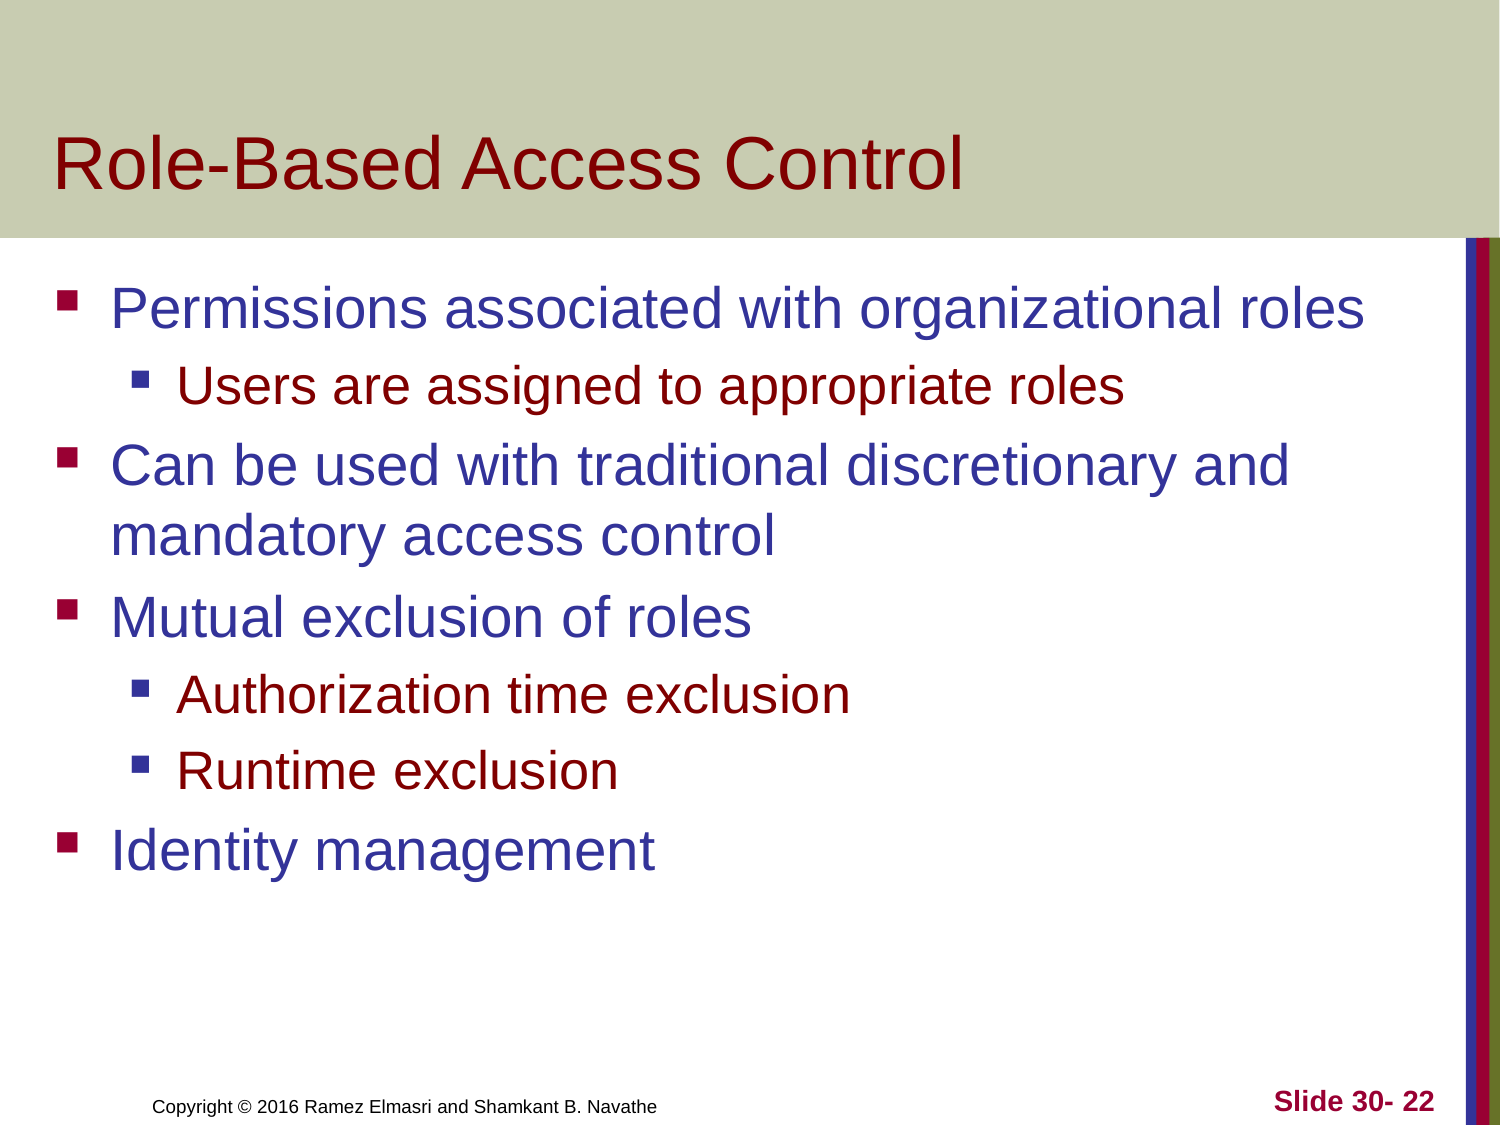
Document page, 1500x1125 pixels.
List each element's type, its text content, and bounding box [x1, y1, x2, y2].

title Role-Based Access Control [37, 49, 1317, 213]
list Permissions associated with organizational roles Users are assigned to appropriate roles Can be used with traditional discretionary and mandatory access control Mutual exclusion of roles Authorization time exclusion Runtime exclusion Identity management [39, 262, 1400, 1013]
slide_number Slide 30- 22 [1137, 1049, 1451, 1125]
